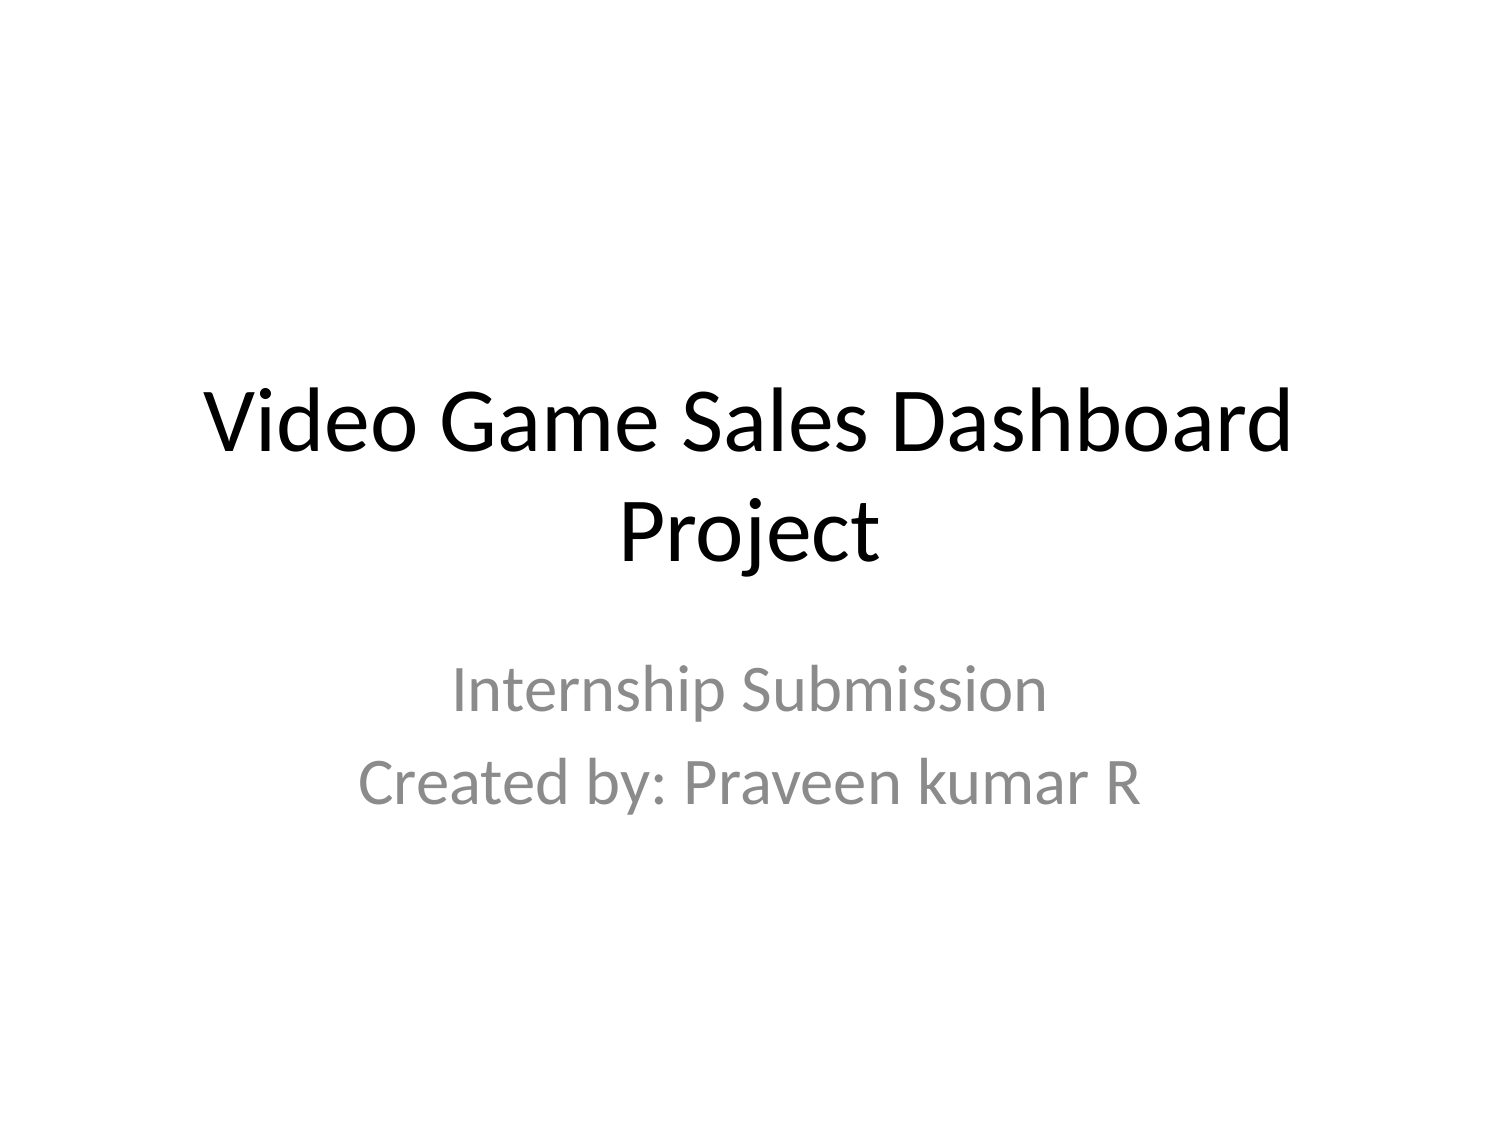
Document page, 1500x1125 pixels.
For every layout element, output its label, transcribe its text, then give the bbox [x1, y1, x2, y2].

title Video Game Sales Dashboard Project [112, 349, 1388, 591]
subtitle Internship Submission Created by: Praveen kumar R [225, 637, 1275, 925]
